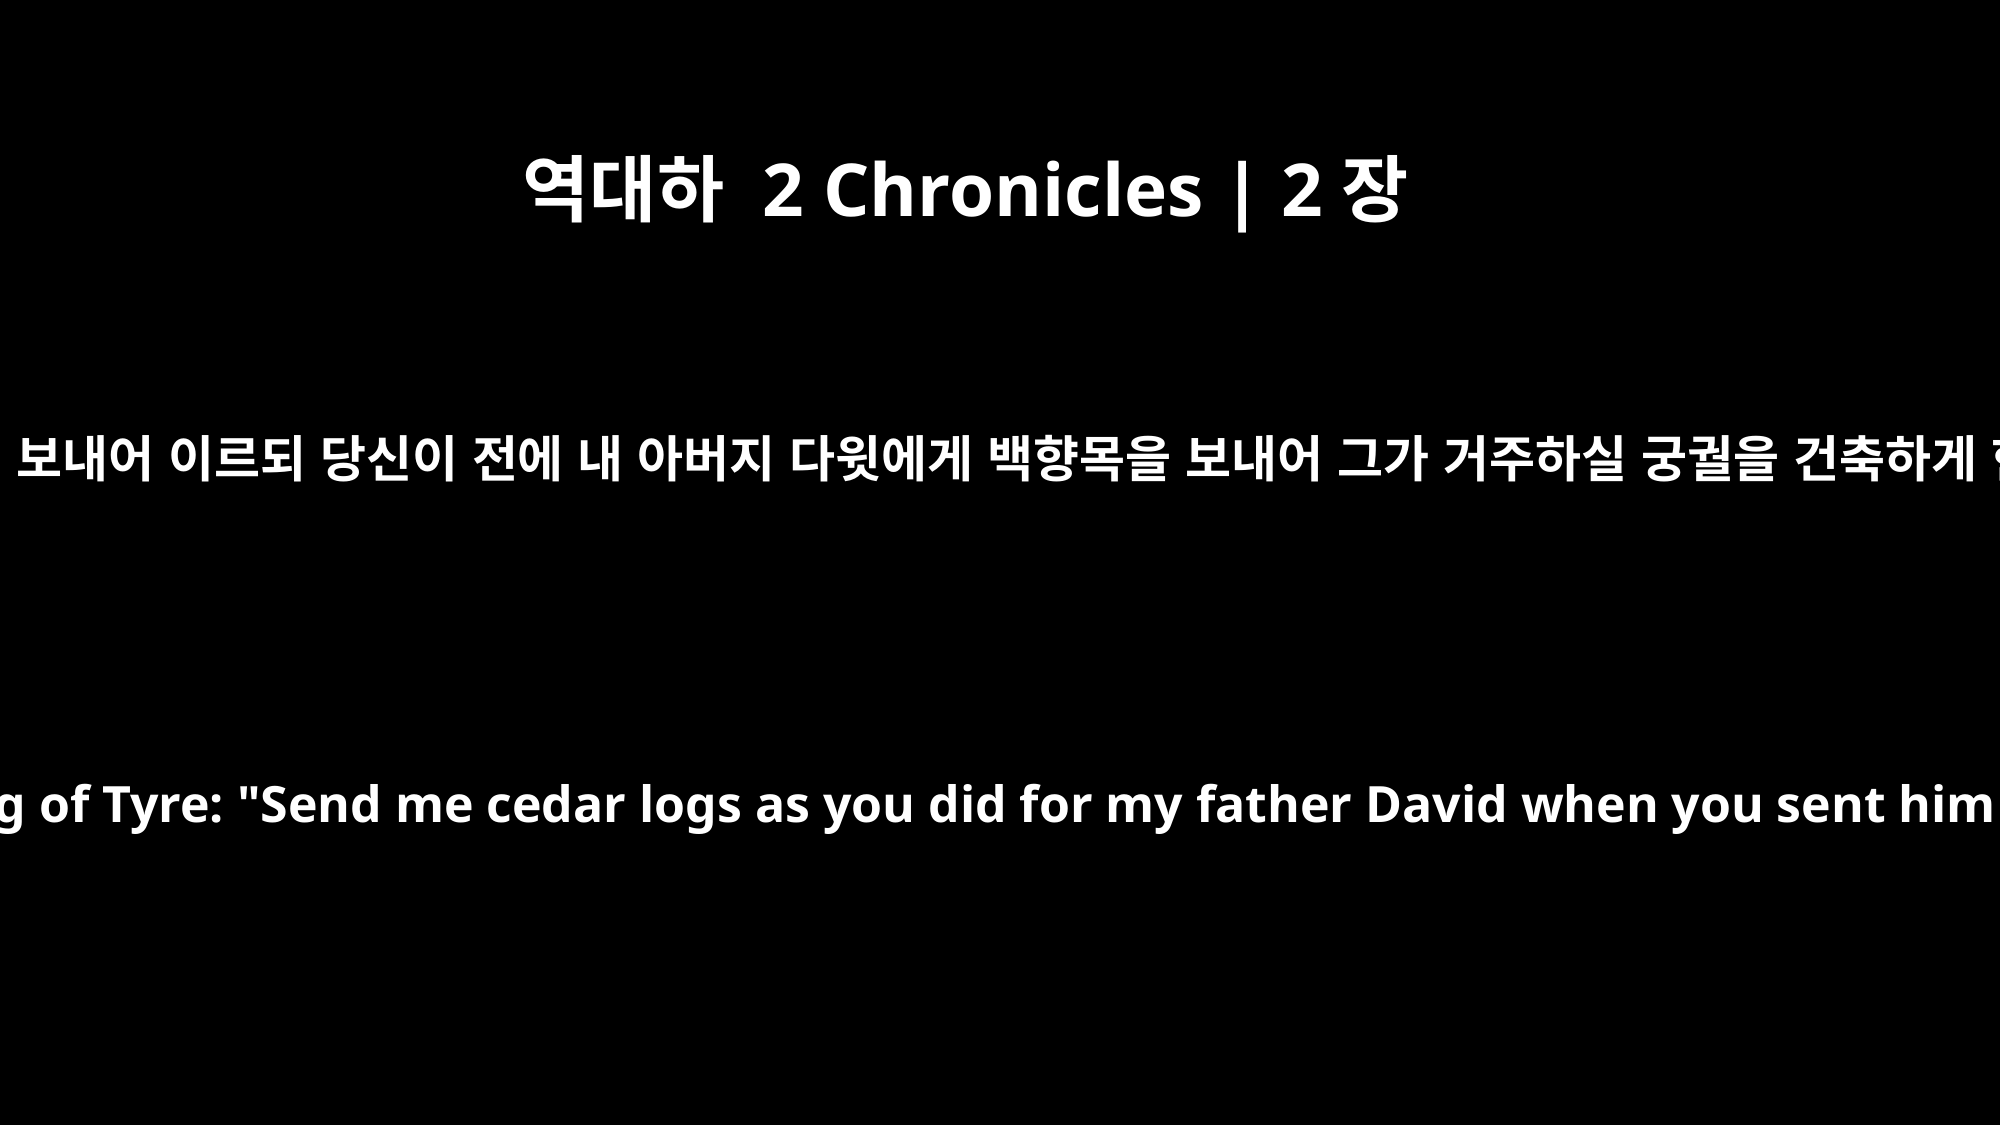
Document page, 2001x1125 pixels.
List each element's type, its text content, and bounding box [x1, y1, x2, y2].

text_box 역대하 2 Chronicles | 2장 [507, 136, 1424, 239]
text_box Solomon sent this message to Hiram king of Tyre: "Send me cedar logs as you did for my father David when you sent him cedar to build a palace to live in. [0, 764, 2000, 840]
text_box 3 솔로몬이 사절을 두로 왕 후람에게 보내어 이르되 당신이 전에 내 아버지 다윗에게 백향목을 보내어 그가 거주하실 궁궐을 건축하게 한 것 같이 내게도 그리 하소서 [0, 359, 2000, 495]
